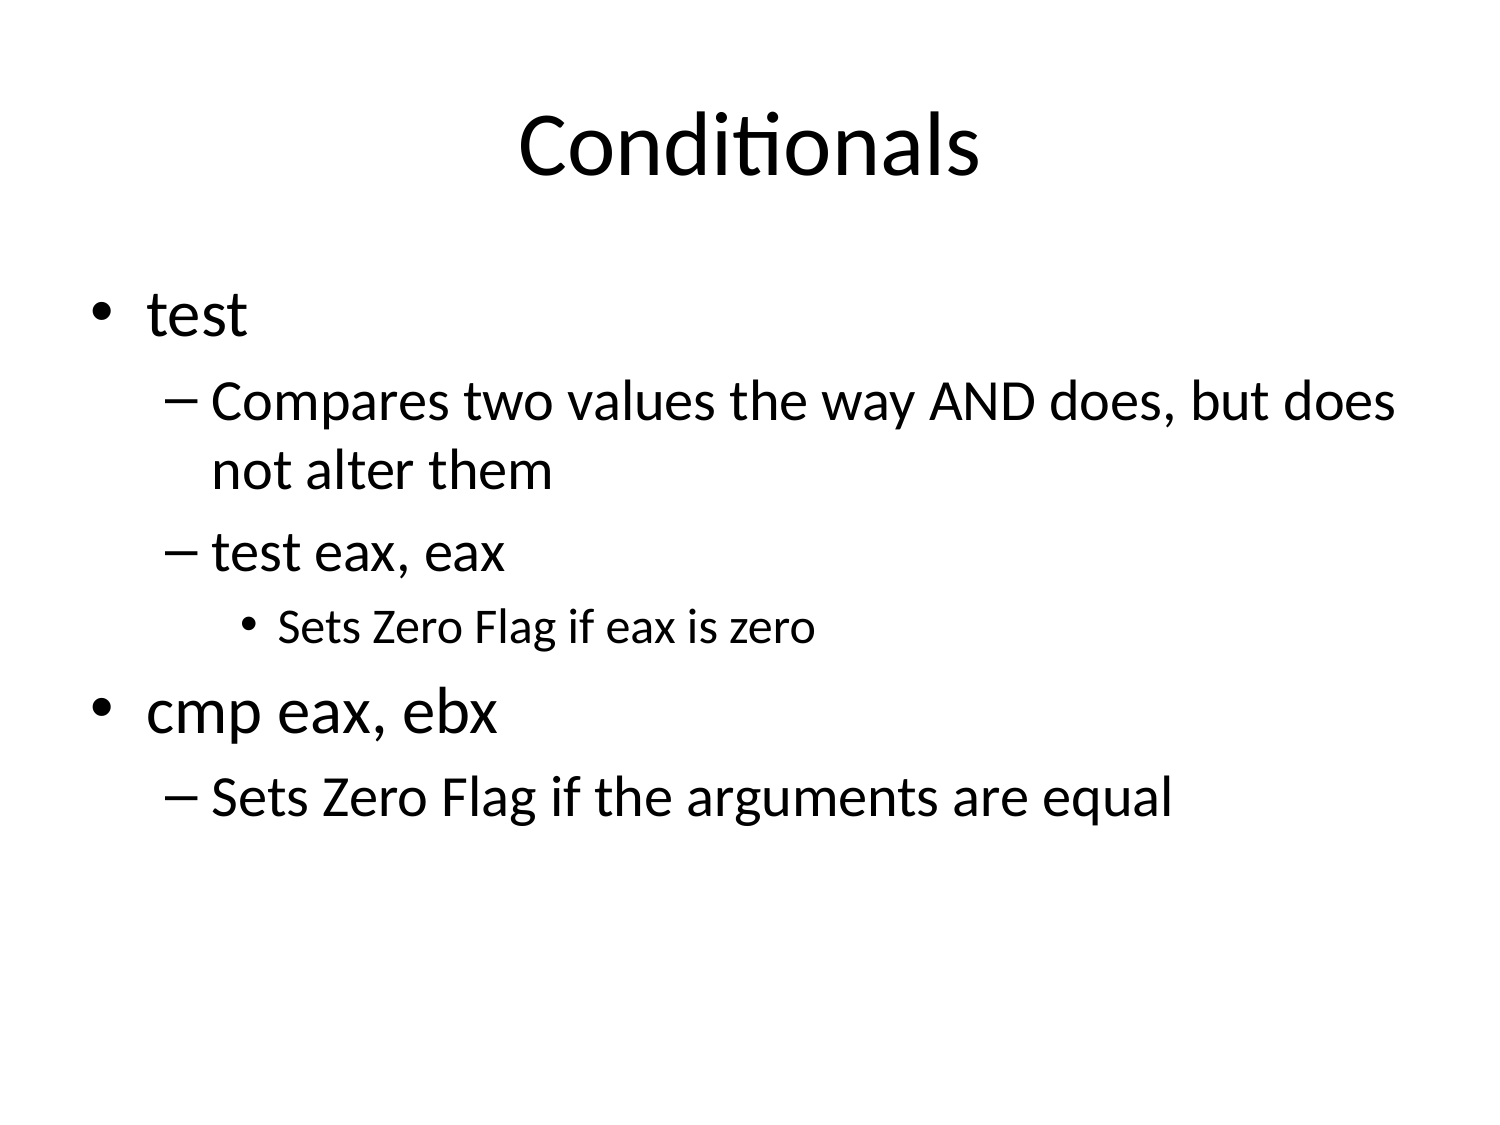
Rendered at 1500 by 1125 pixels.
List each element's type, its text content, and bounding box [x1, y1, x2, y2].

title Conditionals [75, 45, 1425, 233]
list test Compares two values the way AND does, but does not alter them test eax, eax Sets Zero Flag if eax is zero cmp eax, ebx Sets Zero Flag if the arguments are equal [75, 262, 1425, 1005]
